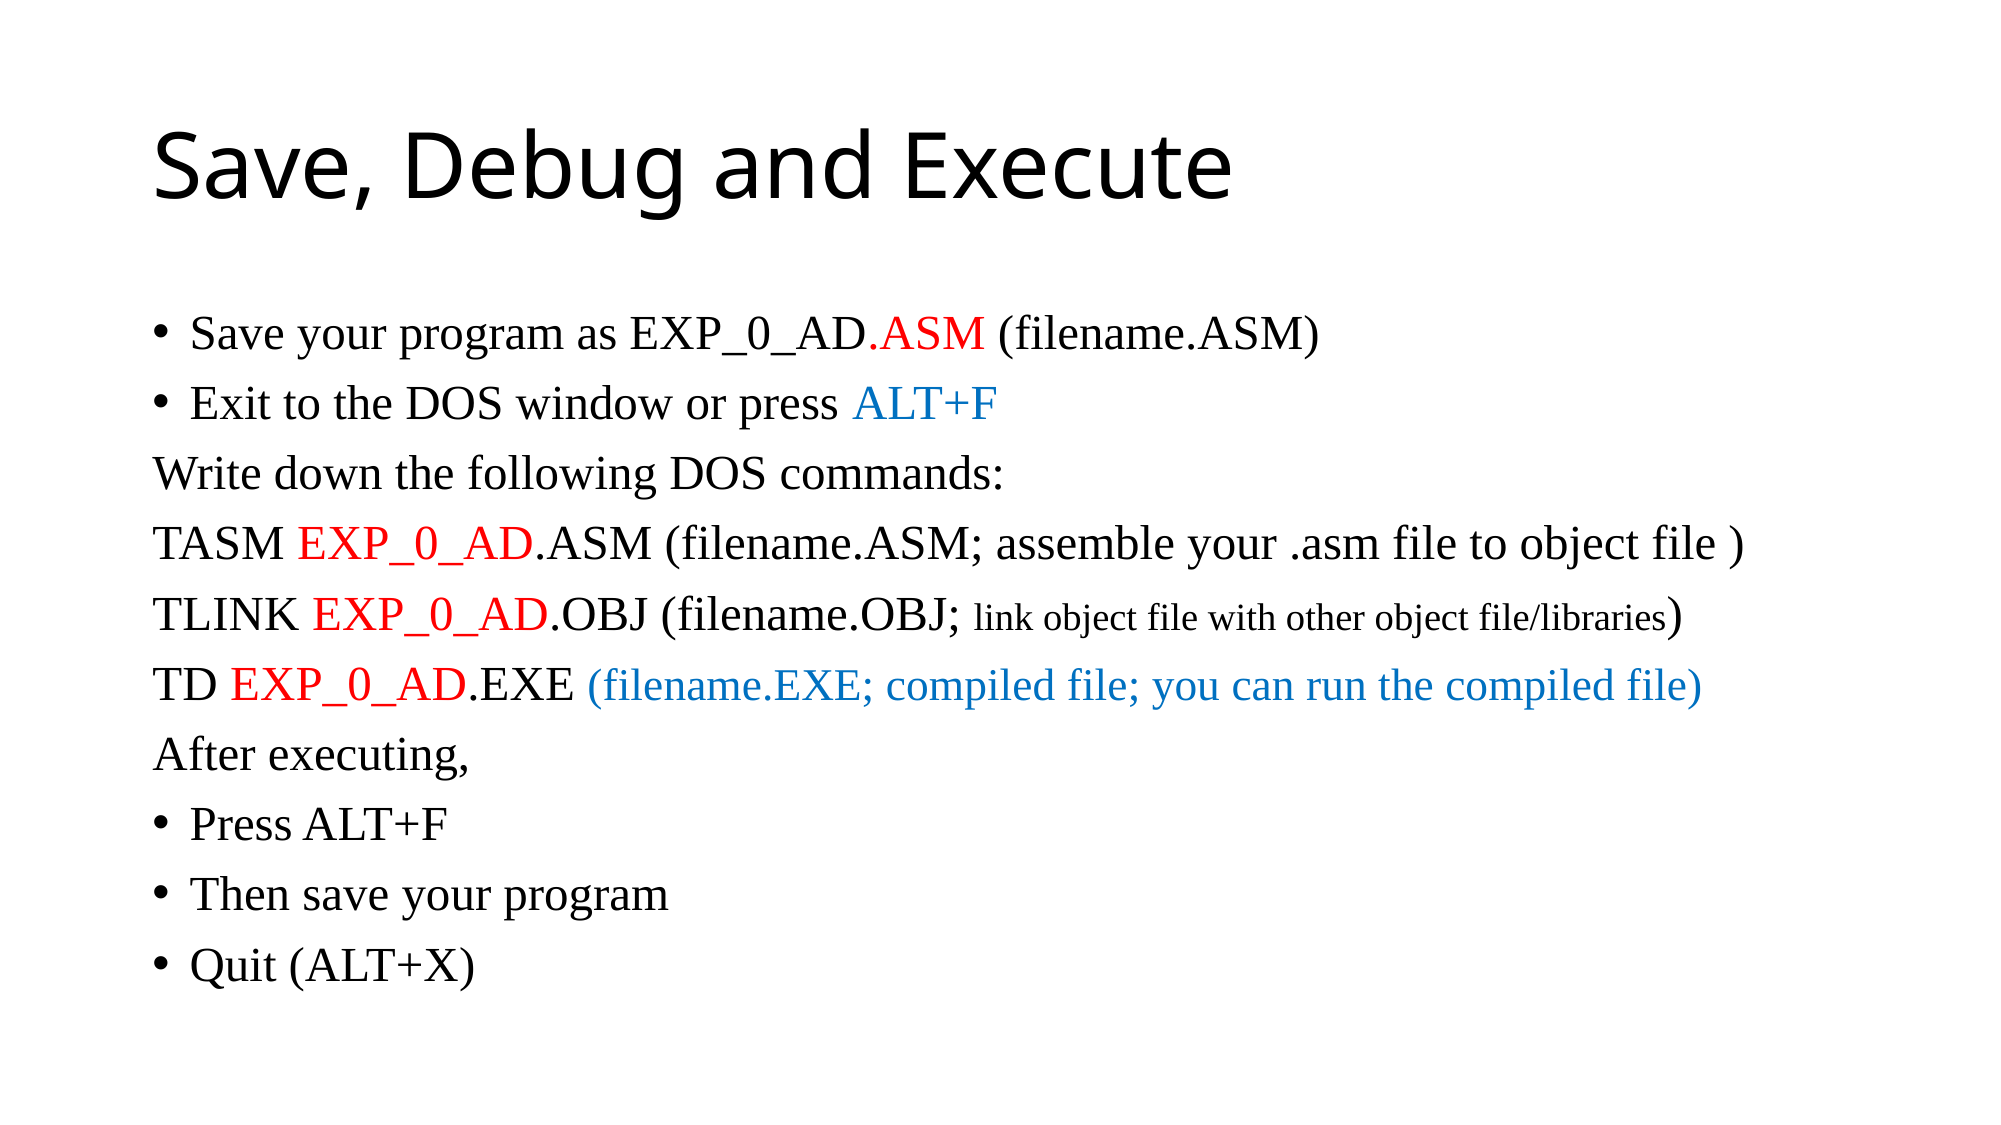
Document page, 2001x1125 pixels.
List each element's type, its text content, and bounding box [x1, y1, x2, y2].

title Save, Debug and Execute [137, 59, 1863, 278]
list Save your program as EXP_0_AD.ASM (filename.ASM) Exit to the DOS window or press ALT+F Write down the following DOS commands: TASM EXP_0_AD.ASM (filename.ASM; assemble your .asm file to object file ) TLINK EXP_0_AD.OBJ (filename.OBJ; link object file with other object file/libraries) TD EXP_0_AD.EXE (filename.EXE; compiled file; you can run the compiled file) After executing, Press ALT+F Then save your program Quit (ALT+X) [137, 299, 1863, 1014]
